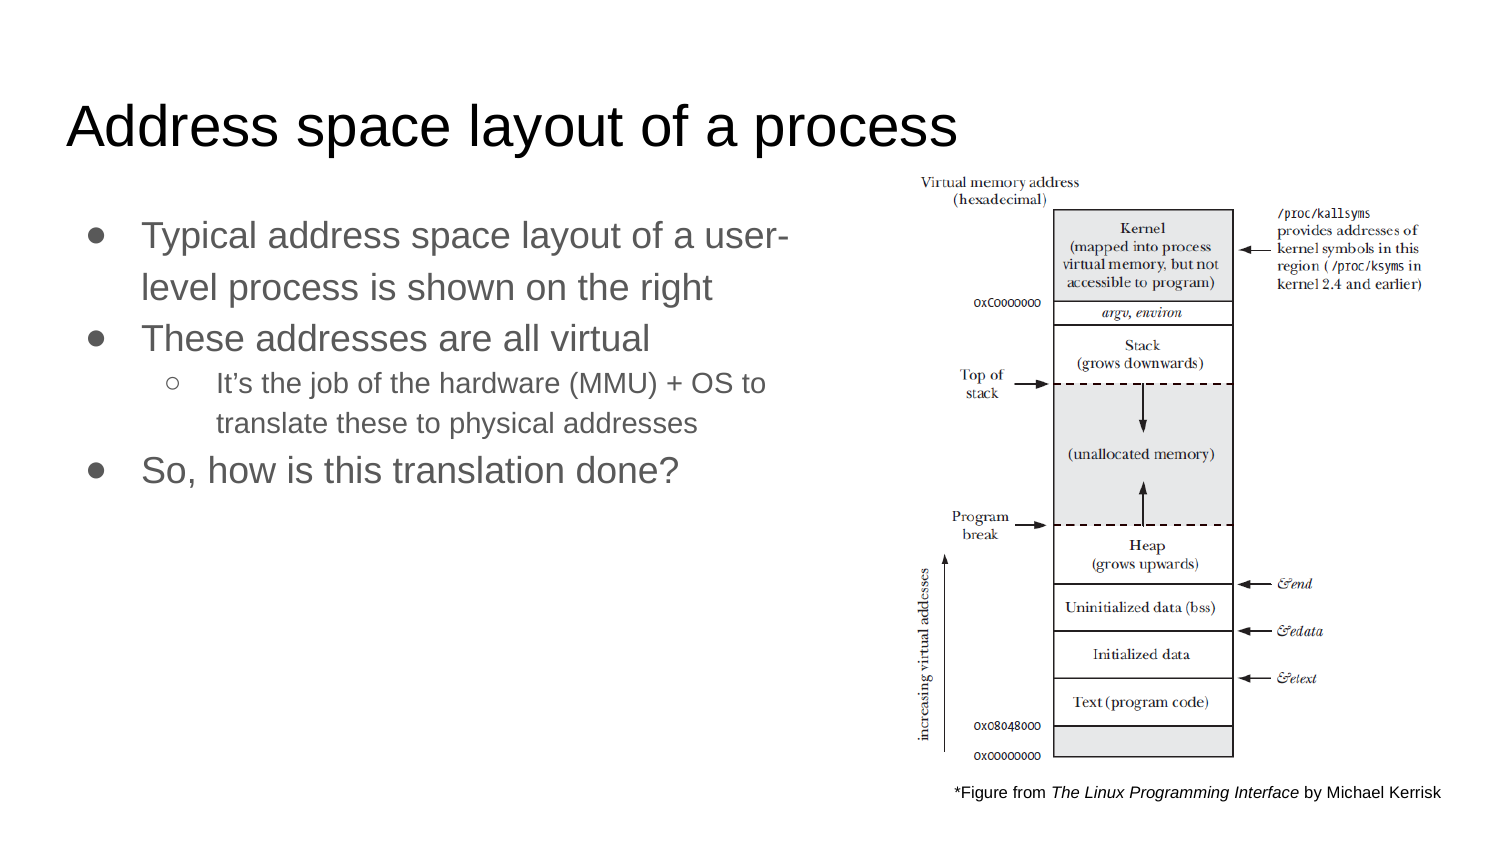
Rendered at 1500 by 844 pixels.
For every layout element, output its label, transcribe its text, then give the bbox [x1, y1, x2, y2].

text_box *Figure from The Linux Programming Interface by Michael Kerrisk [939, 766, 1480, 803]
list Typical address space layout of a user-level process is shown on the right These addresses are all virtual It’s the job of the hardware (MMU) + OS to translate these to physical addresses So, how is this translation done? [51, 189, 860, 750]
title Address space layout of a process [51, 72, 1449, 167]
picture [913, 171, 1429, 768]
text_box [1152, 785, 1500, 844]
